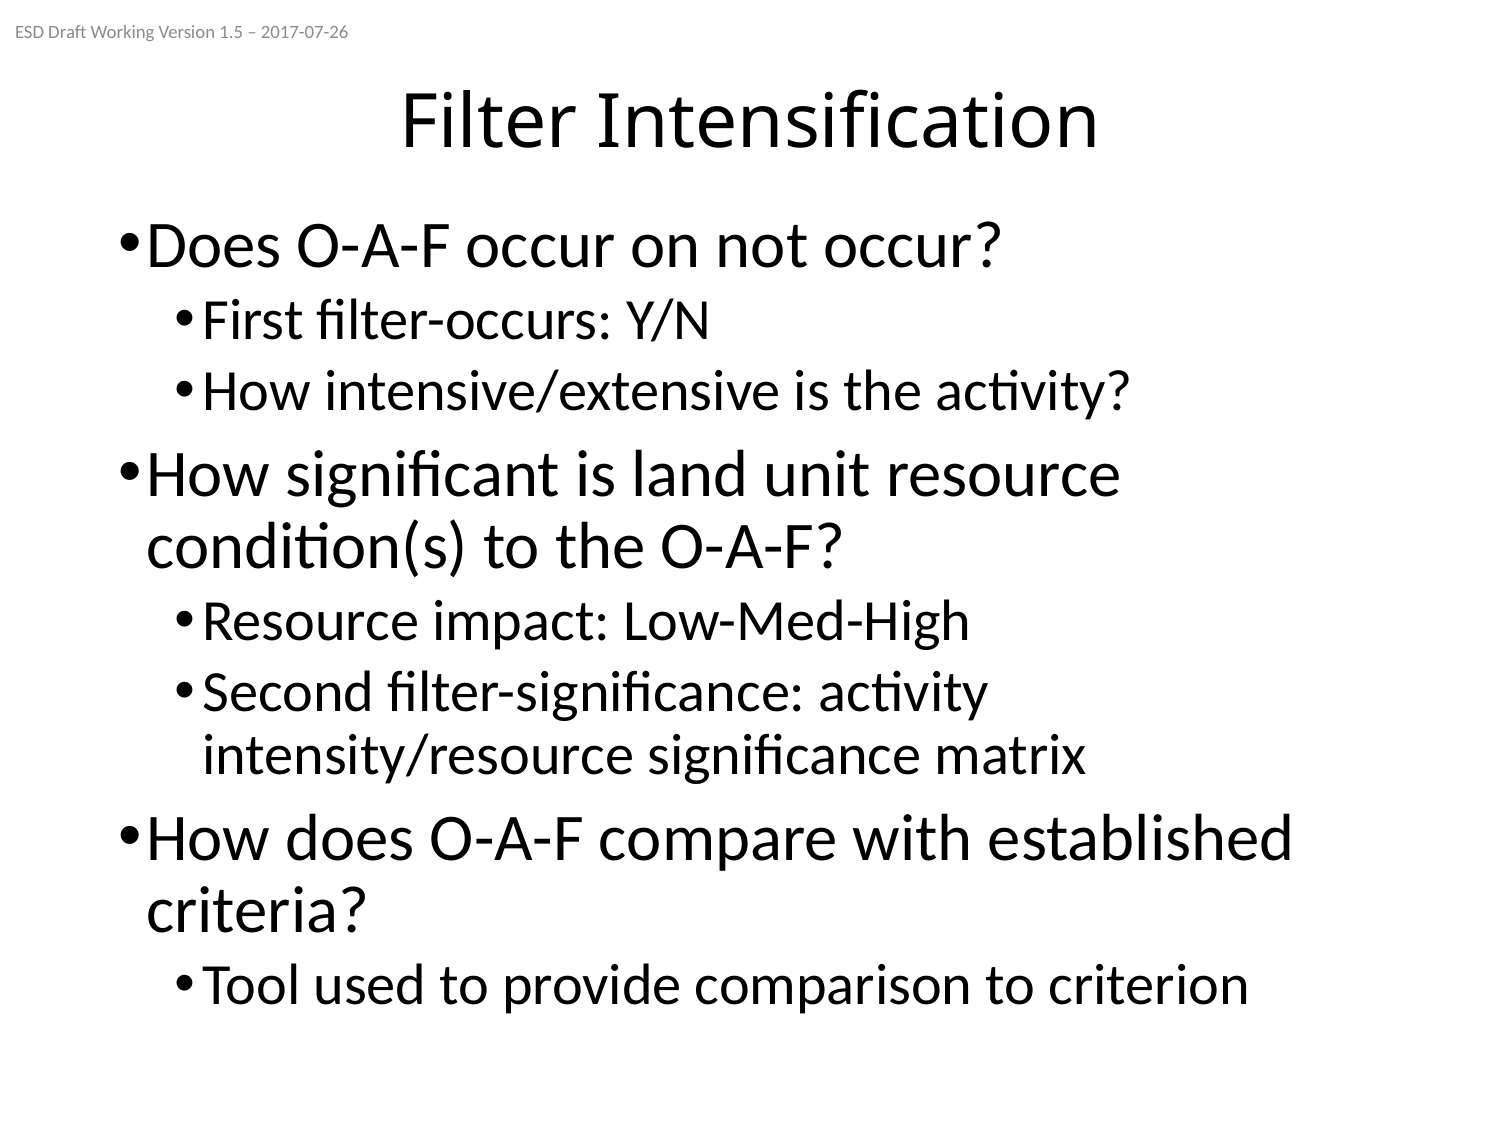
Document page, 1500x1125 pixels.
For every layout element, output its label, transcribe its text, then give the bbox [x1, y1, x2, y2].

title Filter Intensification [103, 59, 1397, 187]
footer ESD Draft Working Version 1.5 – 2017-07-26 [0, 1, 507, 62]
list Does O-A-F occur on not occur? First filter-occurs: Y/N How intensive/extensive is the activity? How significant is land unit resource condition(s) to the O-A-F? Resource impact: Low-Med-High Second filter-significance: activity intensity/resource significance matrix How does O-A-F compare with established criteria? Tool used to provide comparison to criterion [103, 202, 1397, 1039]
